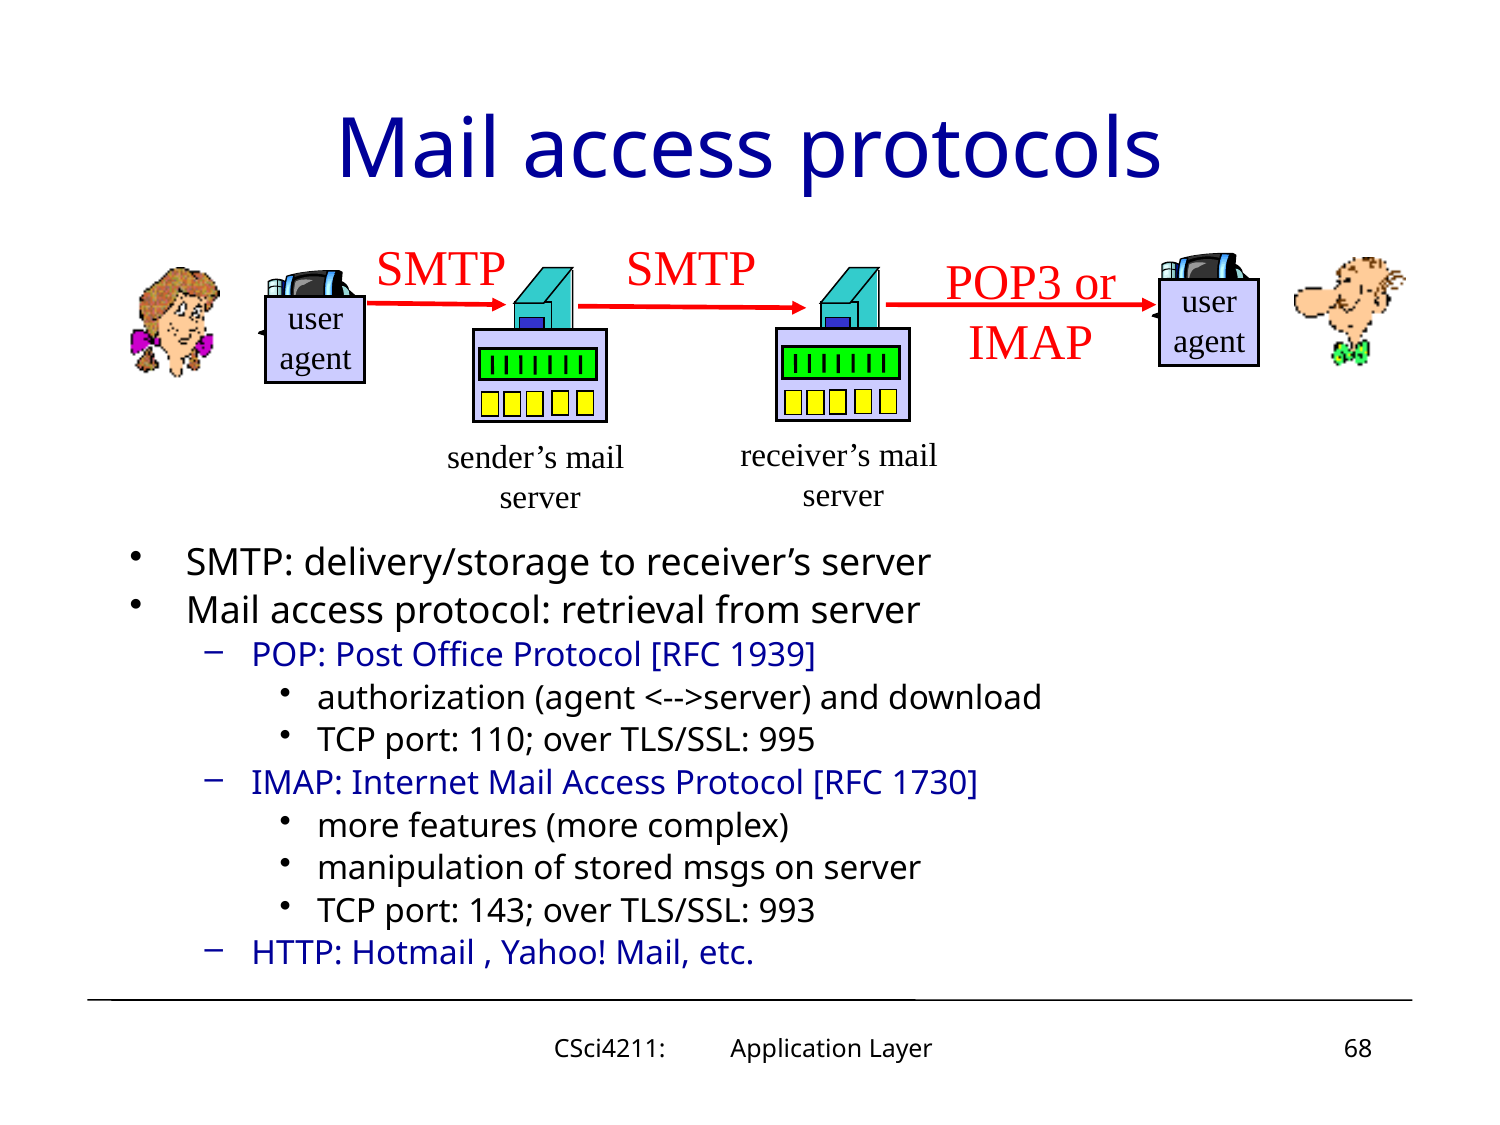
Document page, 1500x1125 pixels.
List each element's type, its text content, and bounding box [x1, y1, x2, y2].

text_box [578, 301, 807, 314]
text_box receiver’s mail server [725, 426, 962, 521]
picture [127, 267, 220, 382]
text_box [356, 227, 526, 304]
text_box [513, 267, 573, 328]
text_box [776, 327, 910, 421]
picture [1294, 257, 1406, 372]
text_box SMTP [610, 227, 772, 303]
slide_number 68 [1074, 1025, 1388, 1100]
list SMTP: delivery/storage to receiver’s server Mail access protocol: retrieval from server POP: Post Office Protocol [RFC 1939] authorization (agent <-->server) and download TCP port: 110; over TLS/SSL: 995 IMAP: Internet Mail Access Protocol [RFC 1730] more features (more complex) manipulation of stored msgs on server TCP port: 143; over TLS/SSL: 993 HTTP: Hotmail , Yahoo! Mail, etc. [114, 535, 1326, 857]
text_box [820, 267, 880, 326]
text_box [420, 329, 661, 524]
text_box POP3 or IMAP [930, 241, 1131, 377]
footer CSci4211: Application Layer [500, 1025, 988, 1100]
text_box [1151, 251, 1268, 368]
title Mail access protocols [112, 50, 1388, 238]
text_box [257, 268, 375, 385]
